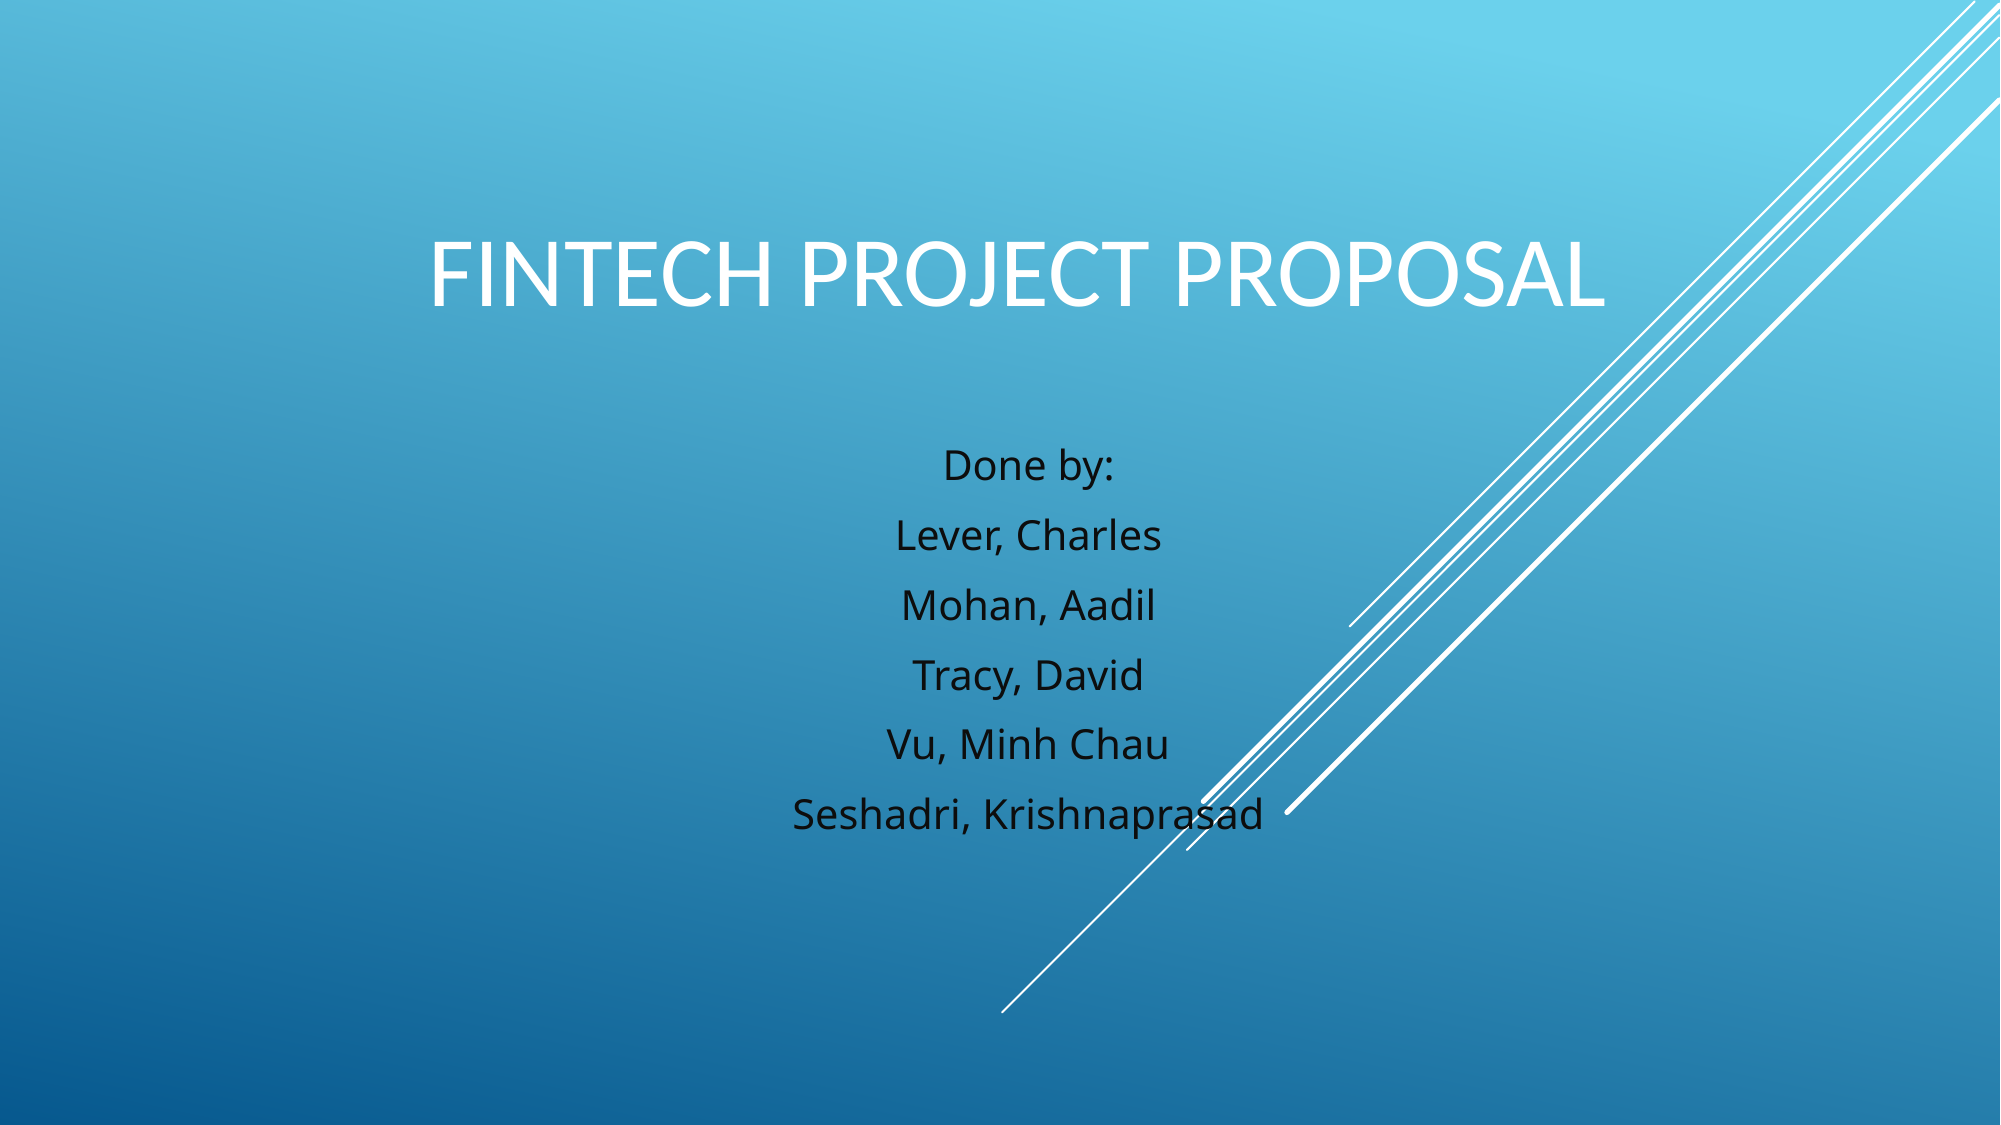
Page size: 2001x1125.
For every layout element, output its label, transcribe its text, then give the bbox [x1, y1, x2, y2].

subtitle Done by: Lever, Charles Mohan, Aadil Tracy, David Vu, Minh Chau Seshadri, Krishnaprasad [112, 431, 1945, 848]
title Fintech project proposal [112, 112, 1945, 335]
